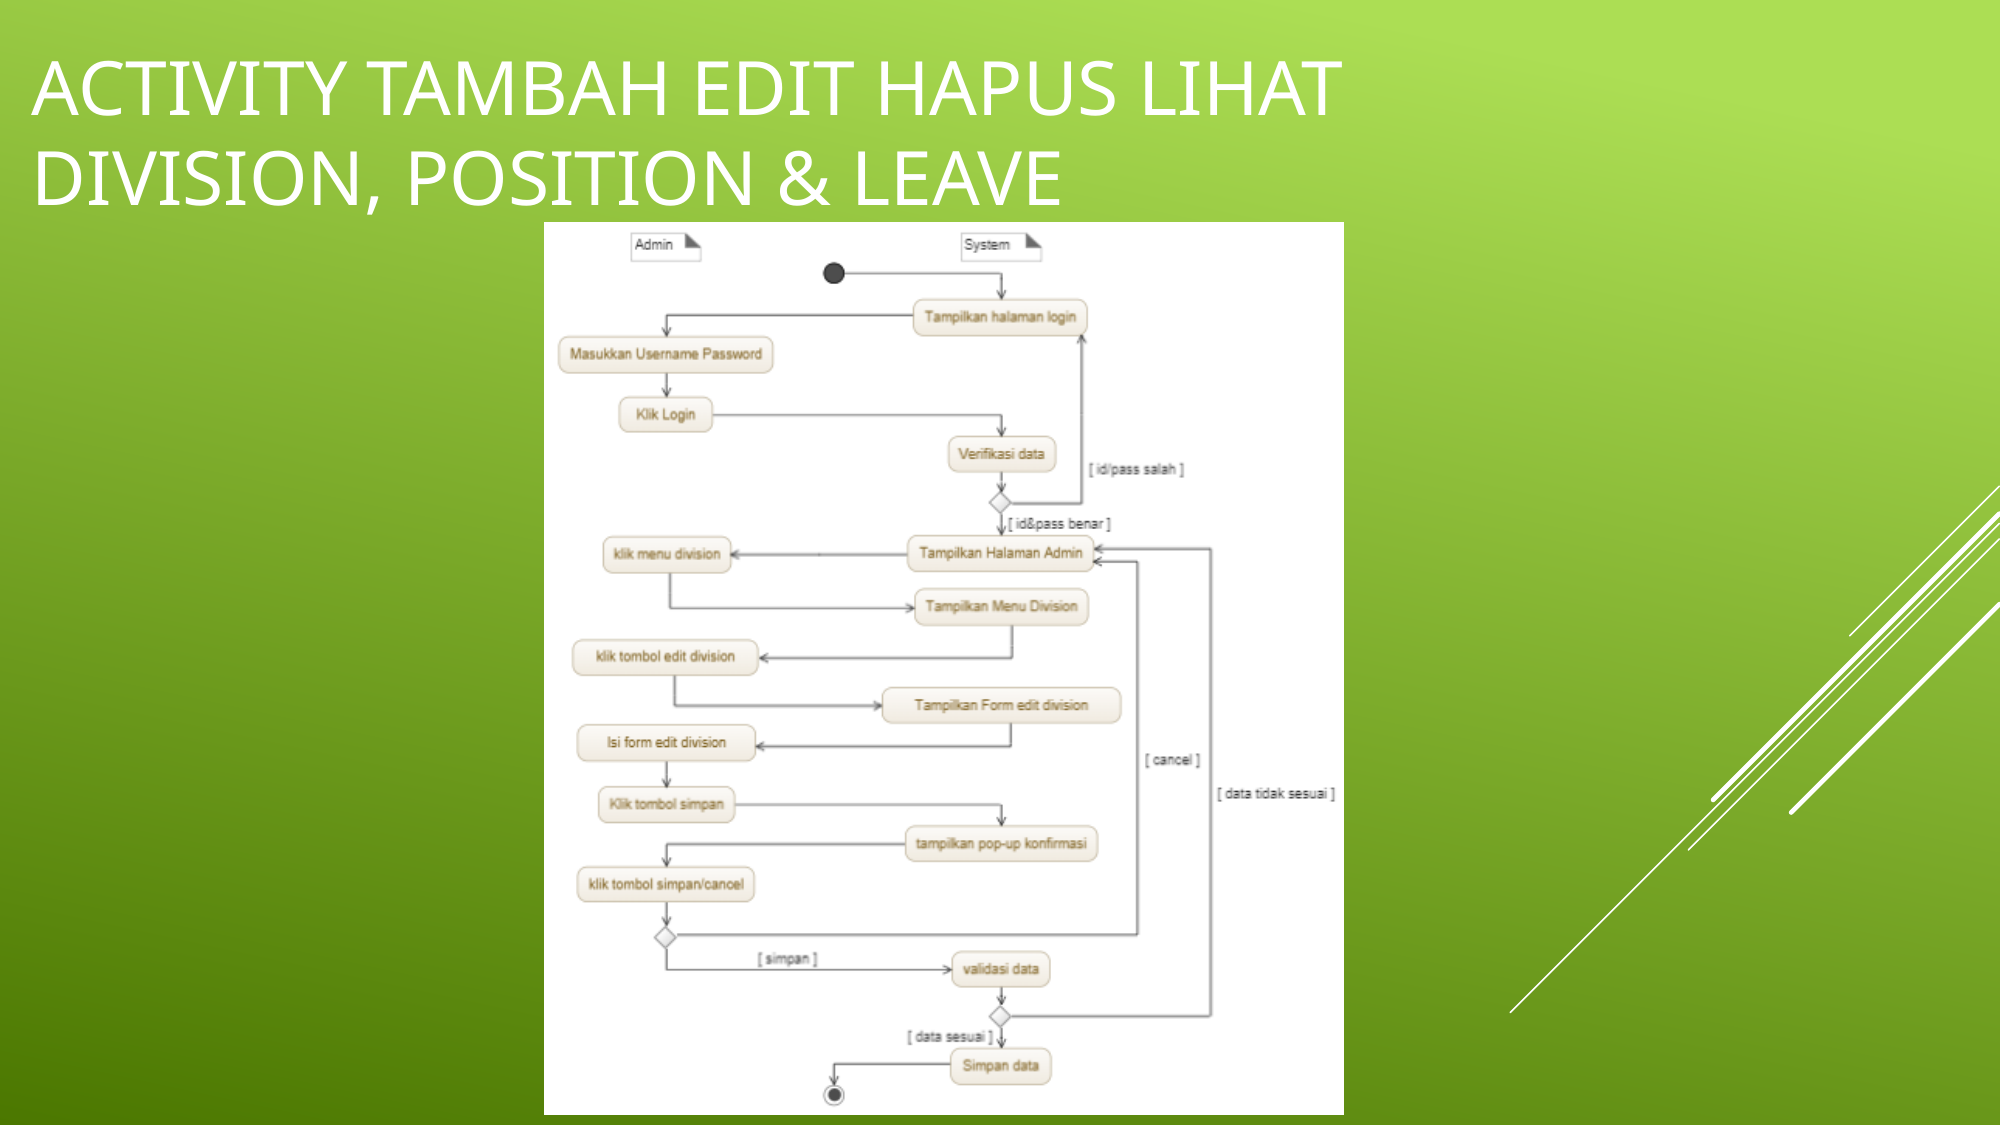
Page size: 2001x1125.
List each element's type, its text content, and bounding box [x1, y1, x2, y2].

title Activity tambah edit hapus lihat division, position & leave [16, 6, 1417, 254]
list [544, 222, 1344, 1115]
